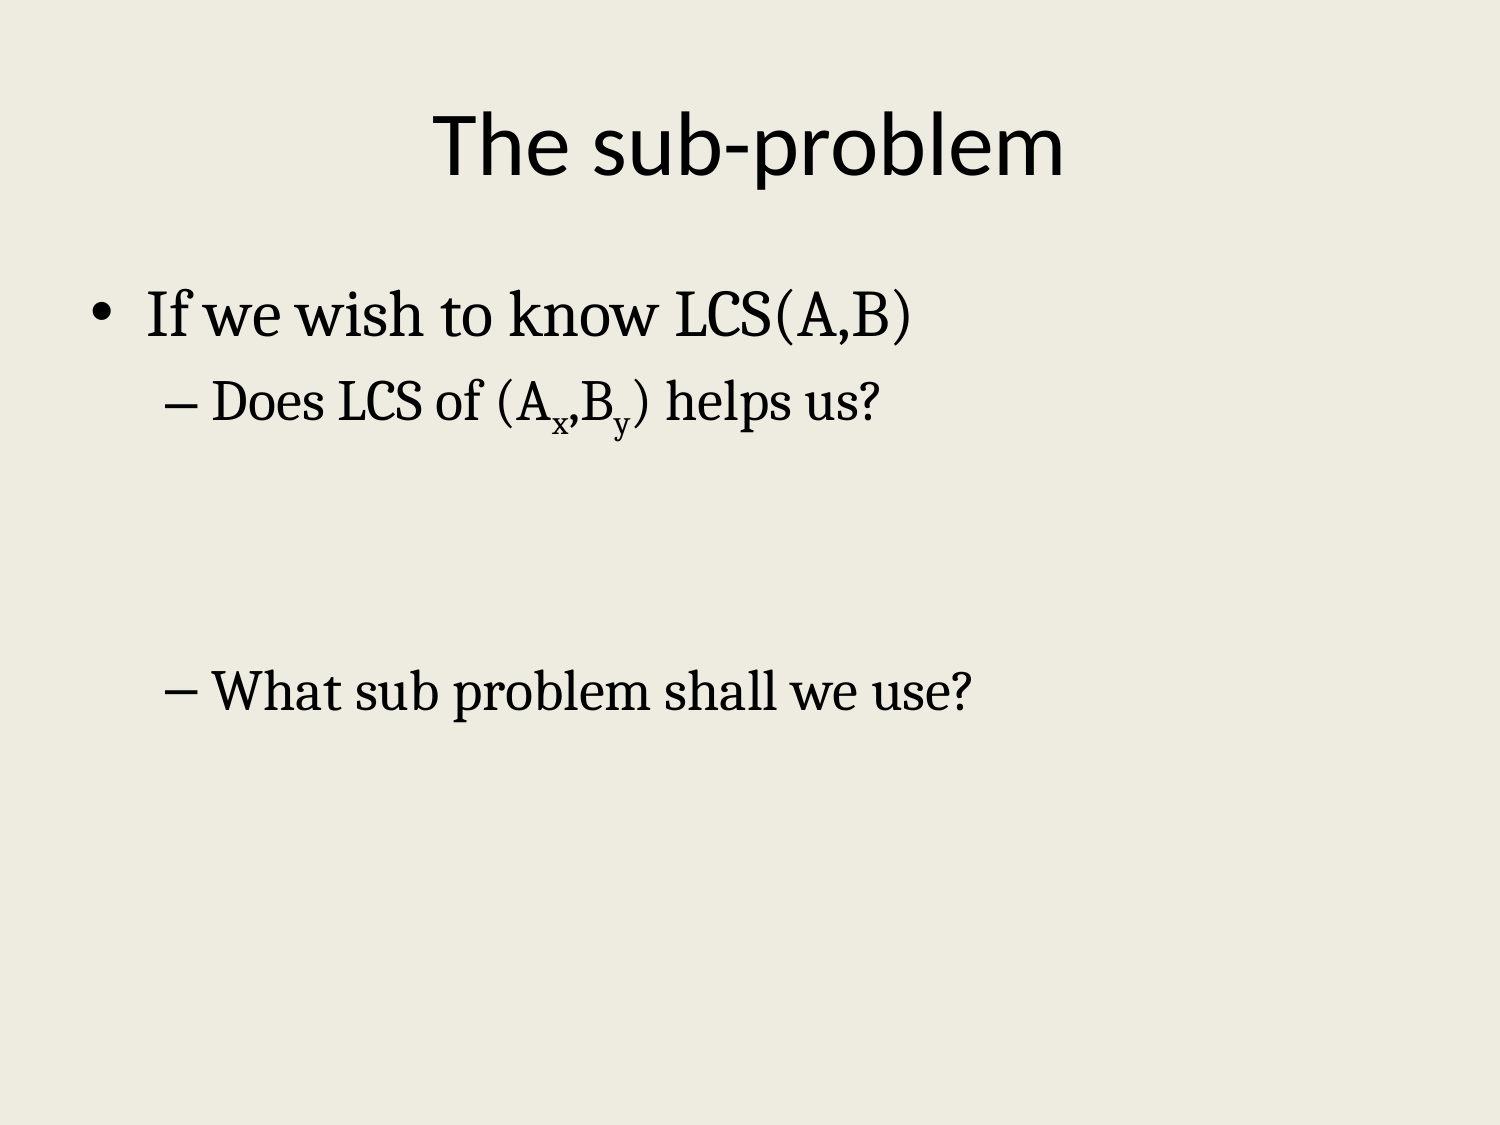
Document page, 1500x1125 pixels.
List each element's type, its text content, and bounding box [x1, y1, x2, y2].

list If we wish to know LCS(A,B) Does LCS of (Ax,By) helps us? What sub problem shall we use? [75, 262, 1425, 1094]
title The sub-problem [75, 45, 1425, 233]
